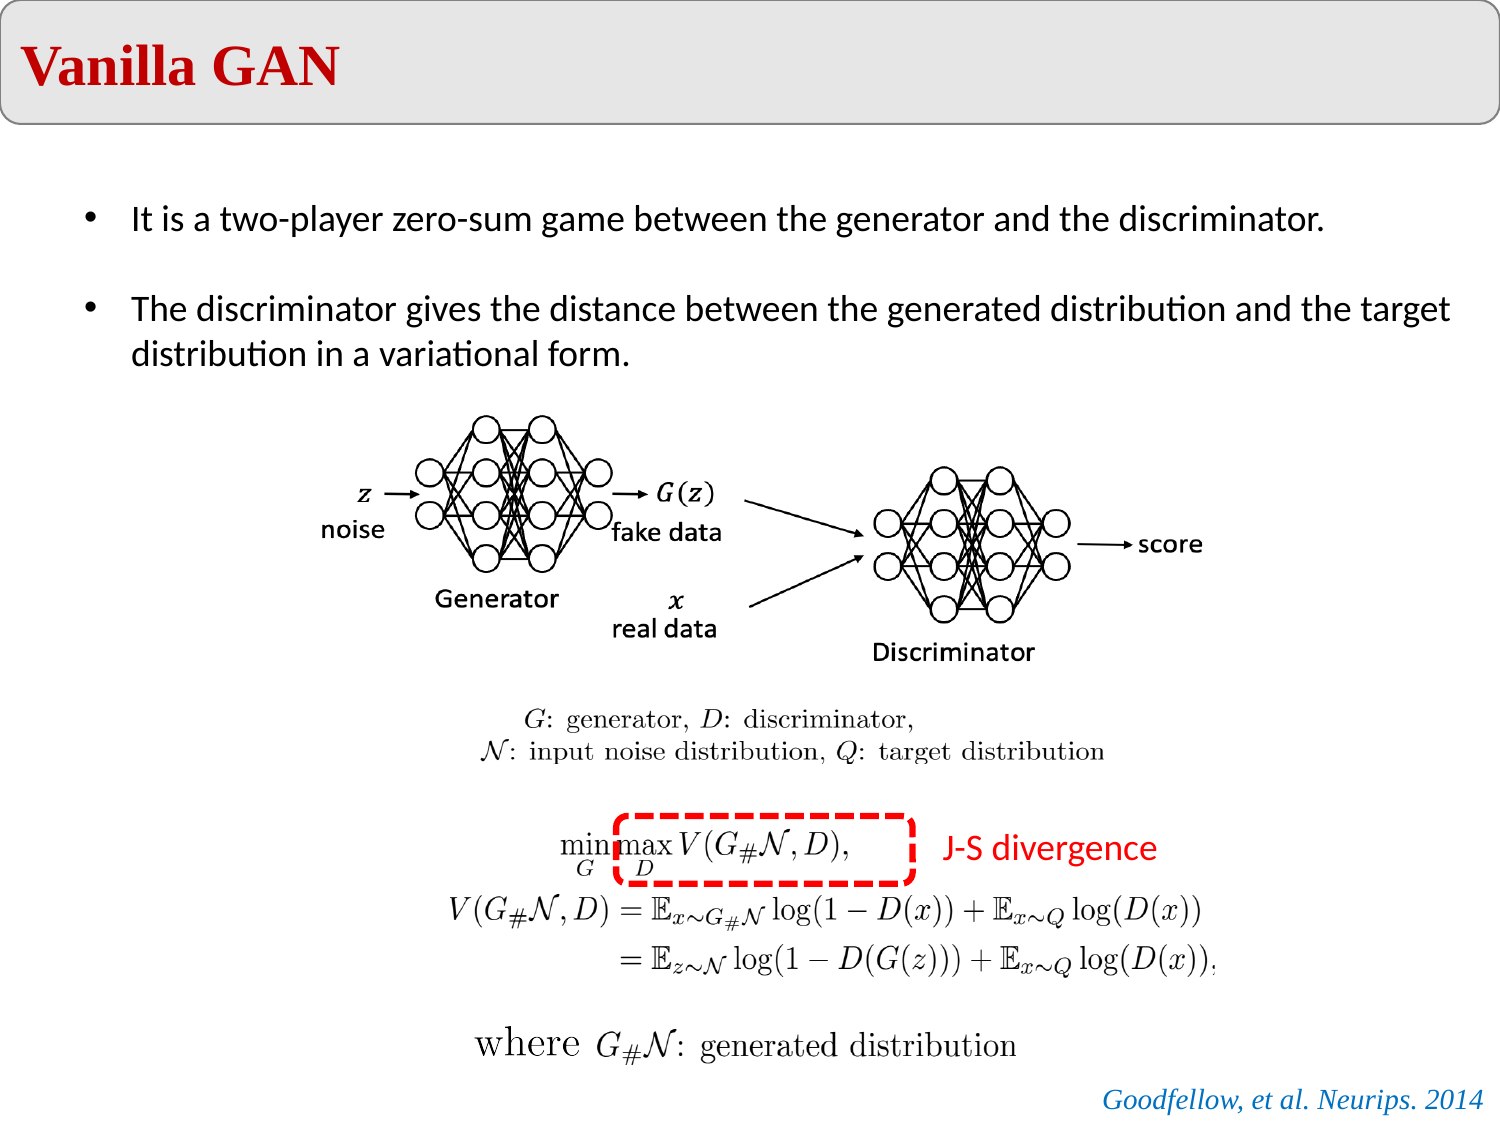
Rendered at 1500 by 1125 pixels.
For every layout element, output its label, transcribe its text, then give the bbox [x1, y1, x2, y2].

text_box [300, 382, 1229, 786]
text_box Vanilla GAN [0, 0, 1500, 125]
text_box It is a two-player zero-sum game between the generator and the discriminator. The discriminator gives the distance between the generated distribution and the target distribution in a variational form. [69, 186, 1500, 382]
text_box Goodfellow, et al. Neurips. 2014 [1086, 1072, 1500, 1123]
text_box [448, 815, 1215, 1065]
text_box [448, 734, 1275, 1125]
